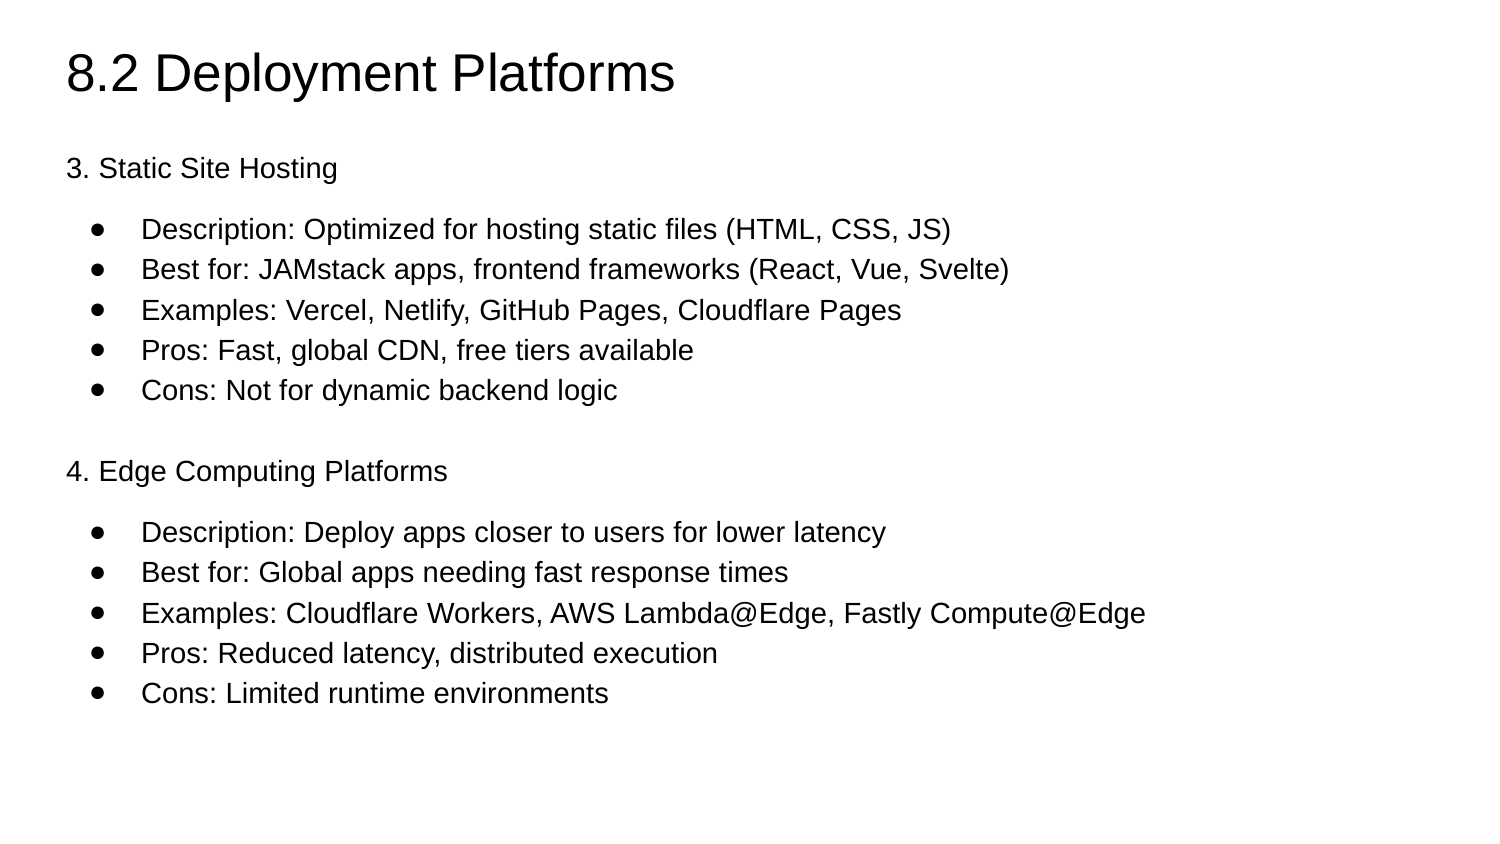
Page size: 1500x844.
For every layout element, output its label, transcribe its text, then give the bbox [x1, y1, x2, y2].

title 8.2 Deployment Platforms [51, 23, 1449, 116]
list 3. Static Site Hosting Description: Optimized for hosting static files (HTML, CSS, JS) Best for: JAMstack apps, frontend frameworks (React, Vue, Svelte) Examples: Vercel, Netlify, GitHub Pages, Cloudflare Pages Pros: Fast, global CDN, free tiers available Cons: Not for dynamic backend logic 4. Edge Computing Platforms Description: Deploy apps closer to users for lower latency Best for: Global apps needing fast response times Examples: Cloudflare Workers, AWS Lambda@Edge, Fastly Compute@Edge Pros: Reduced latency, distributed execution Cons: Limited runtime environments [51, 116, 1449, 806]
